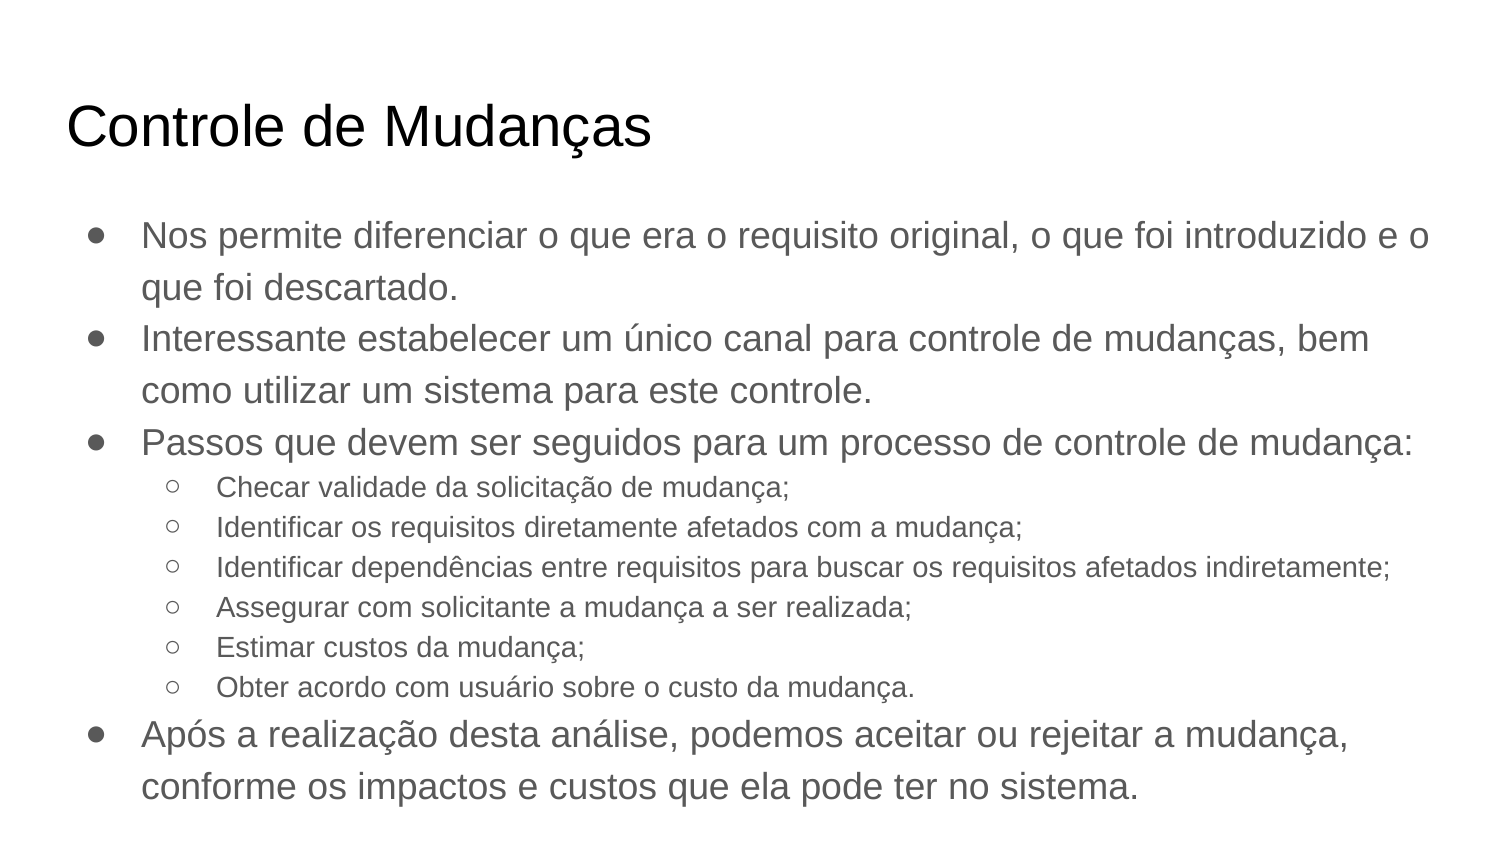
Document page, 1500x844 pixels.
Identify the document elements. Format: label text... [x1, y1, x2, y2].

title Controle de Mudanças [51, 72, 1449, 167]
list Nos permite diferenciar o que era o requisito original, o que foi introduzido e o que foi descartado. Interessante estabelecer um único canal para controle de mudanças, bem como utilizar um sistema para este controle. Passos que devem ser seguidos para um processo de controle de mudança: Checar validade da solicitação de mudança; Identificar os requisitos diretamente afetados com a mudança; Identificar dependências entre requisitos para buscar os requisitos afetados indiretamente; Assegurar com solicitante a mudança a ser realizada; Estimar custos da mudança; Obter acordo com usuário sobre o custo da mudança. Após a realização desta análise, podemos aceitar ou rejeitar a mudança, conforme os impactos e custos que ela pode ter no sistema. [51, 189, 1449, 750]
